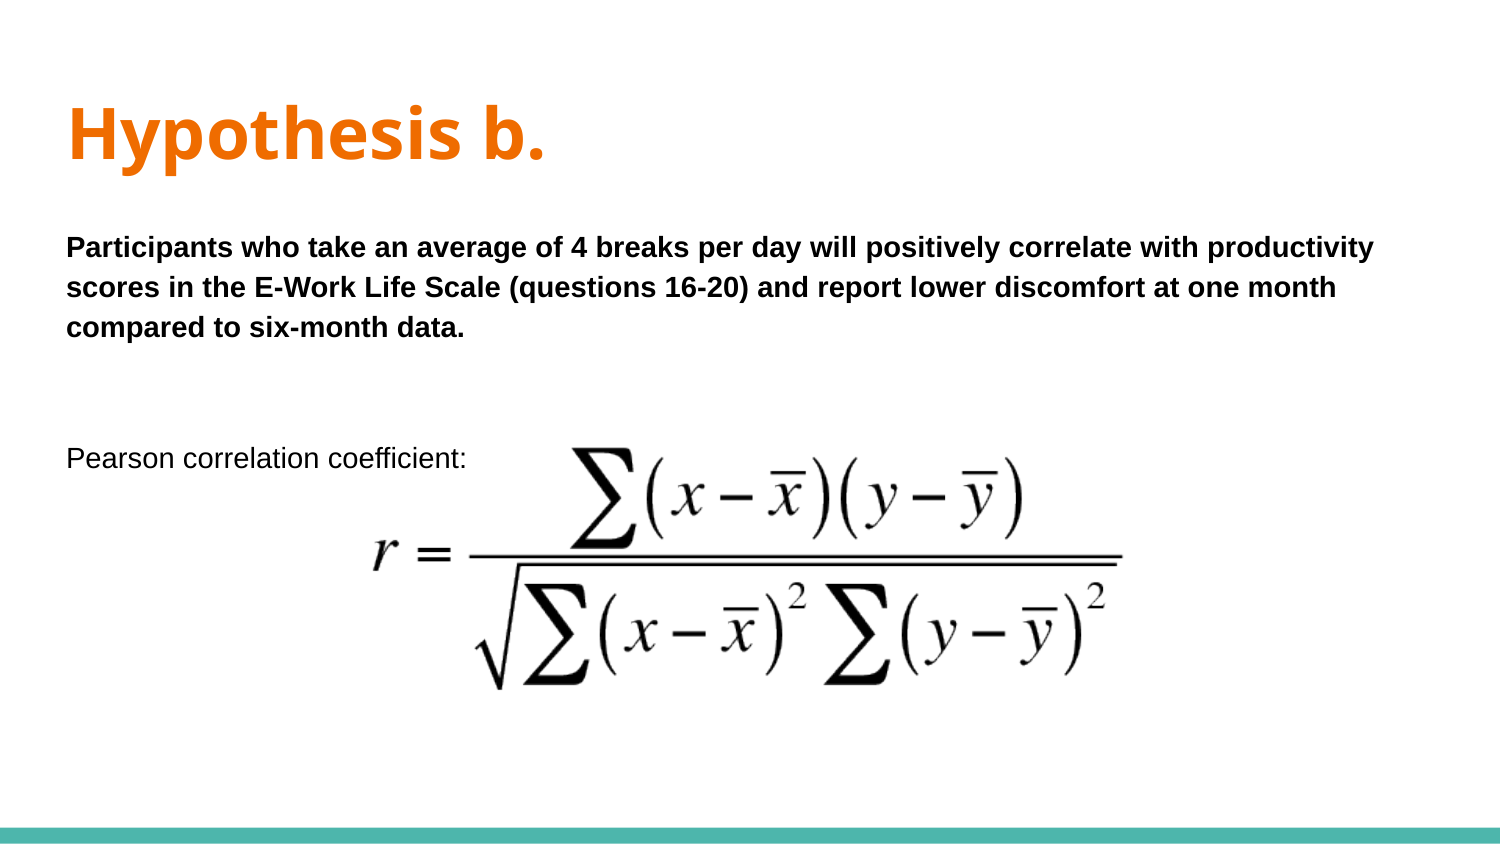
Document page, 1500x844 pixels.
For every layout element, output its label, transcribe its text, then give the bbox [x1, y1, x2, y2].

picture [362, 431, 1138, 706]
title Hypothesis b. [51, 72, 1449, 189]
list Participants who take an average of 4 breaks per day will positively correlate with productivity scores in the E-Work Life Scale (questions 16-20) and report lower discomfort at one month compared to six-month data. Pearson correlation coefficient: [51, 207, 1449, 750]
